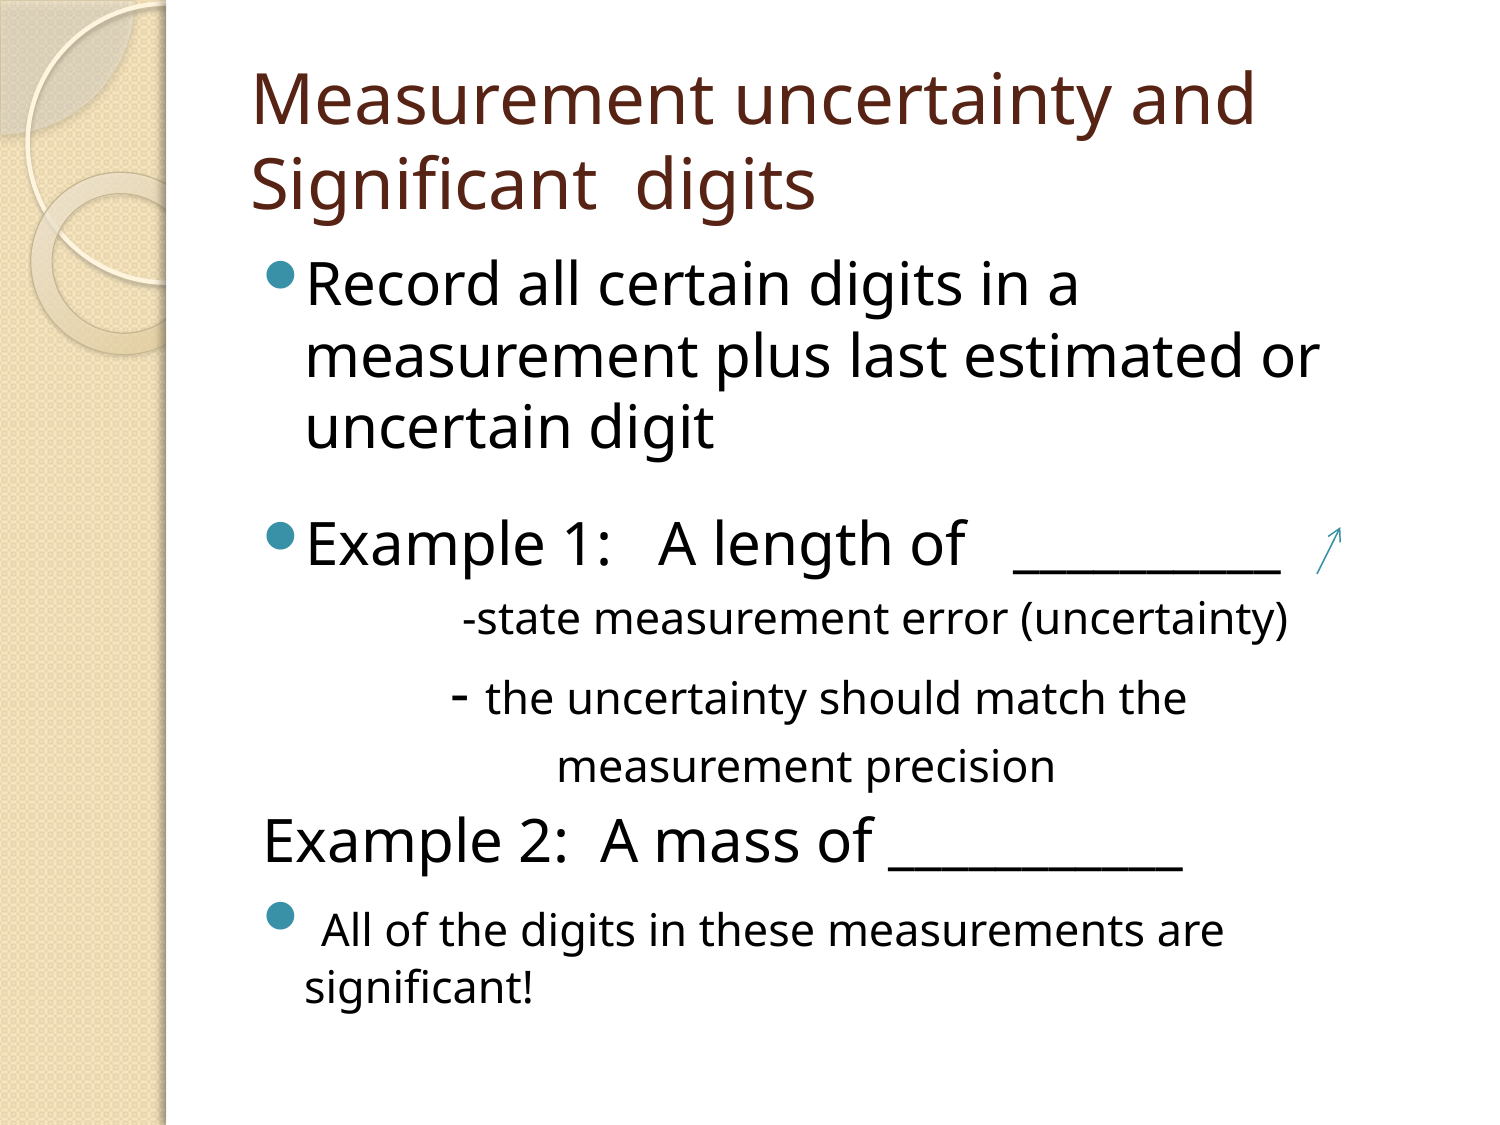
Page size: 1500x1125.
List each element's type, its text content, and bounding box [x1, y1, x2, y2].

list Record all certain digits in a measurement plus last estimated or uncertain digit Example 1: A length of __________ -state measurement error (uncertainty) - the uncertainty should match the measurement precision Example 2: A mass of ___________ All of the digits in these measurements are significant! [235, 237, 1466, 1025]
title Measurement uncertainty and Significant digits [235, 45, 1466, 233]
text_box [1304, 538, 1353, 563]
